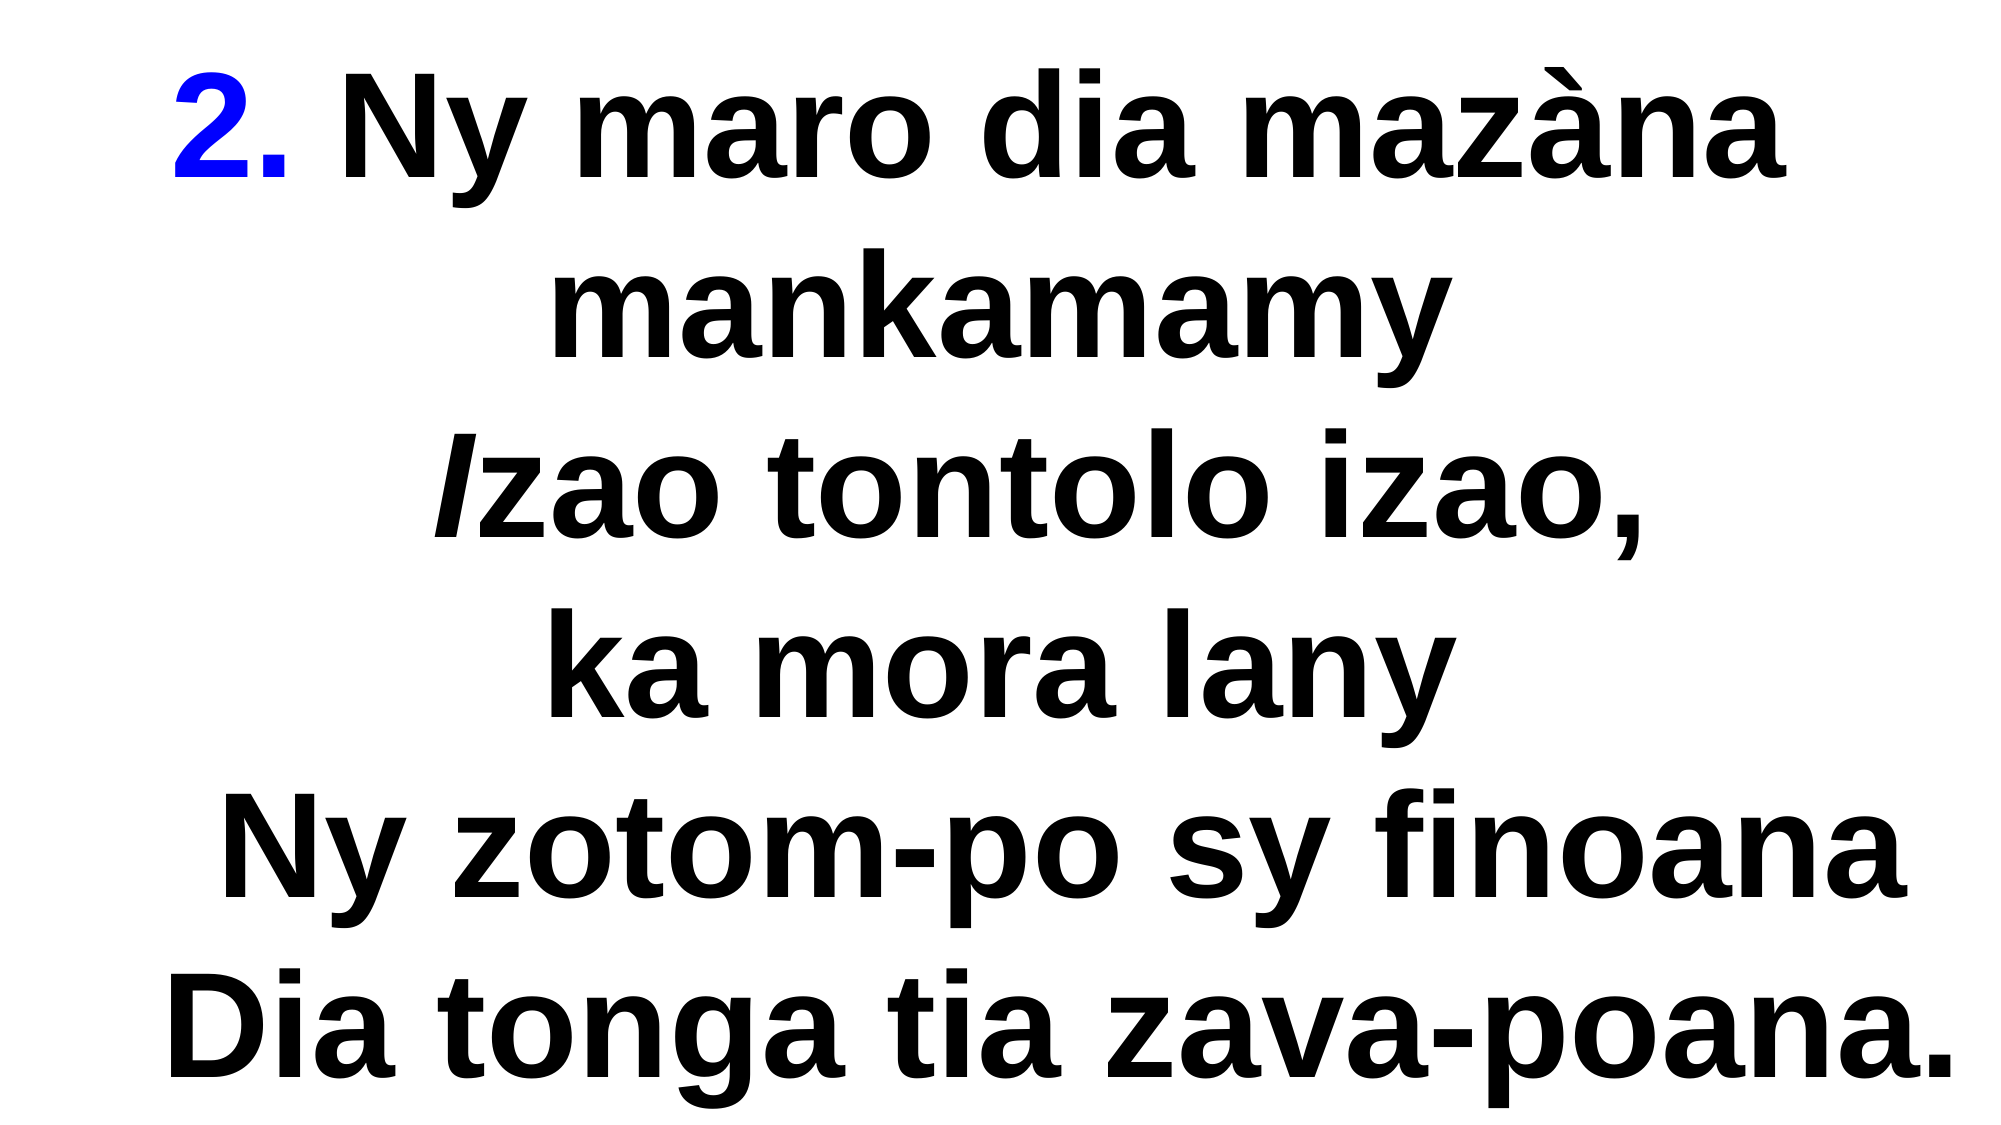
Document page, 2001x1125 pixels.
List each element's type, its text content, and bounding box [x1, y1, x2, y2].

text_box 2. Ny maro dia mazàna mankamamy Izao tontolo izao, ka mora lany Ny zotom-po sy finoana Dia tonga tia zava-poana. [0, 20, 2000, 1115]
